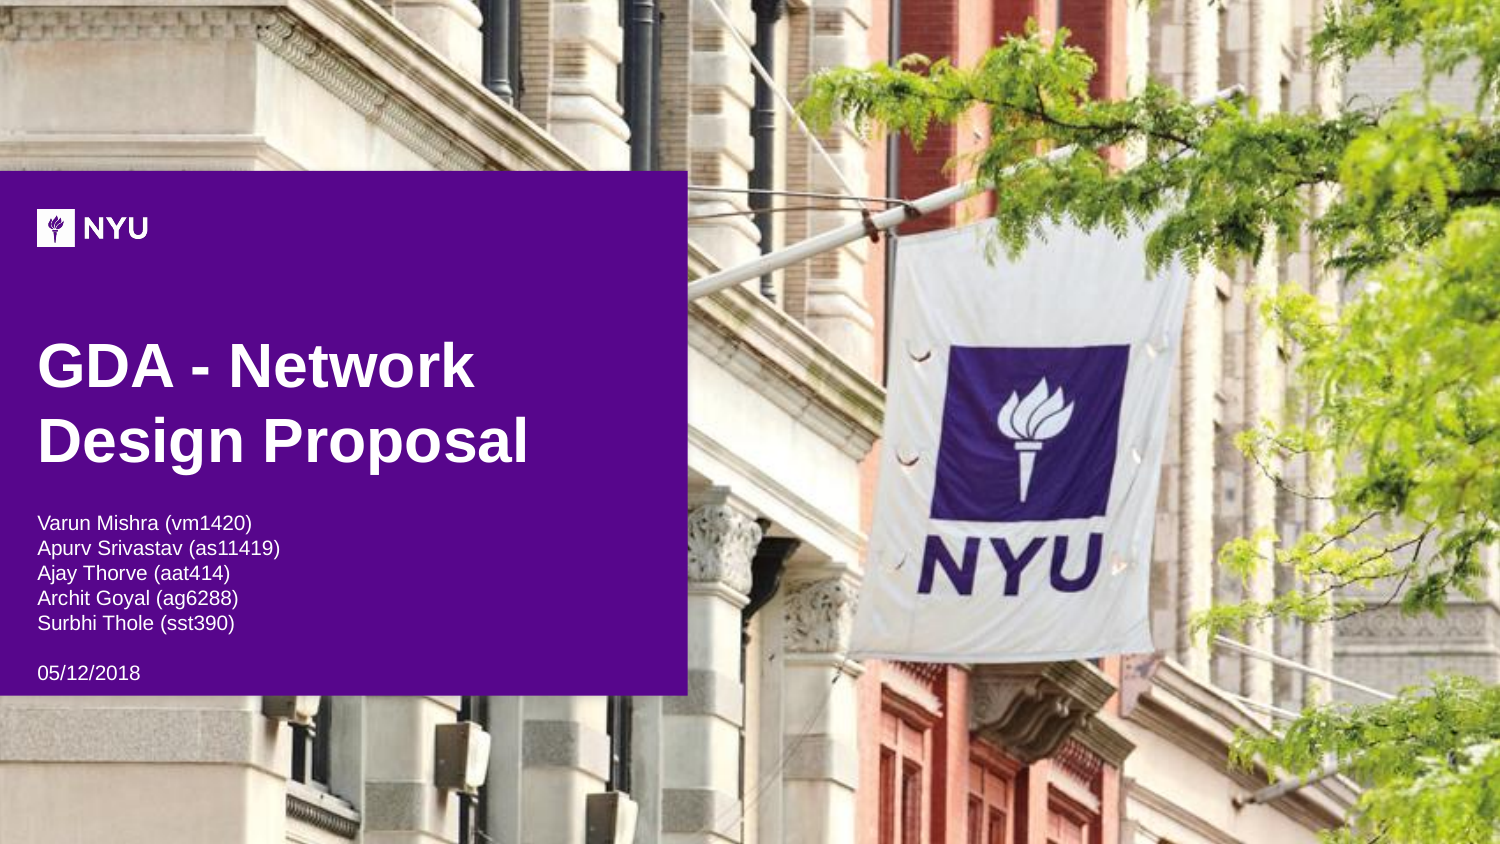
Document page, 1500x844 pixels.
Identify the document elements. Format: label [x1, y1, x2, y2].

list [0, 0, 1500, 844]
picture [36, 209, 149, 248]
